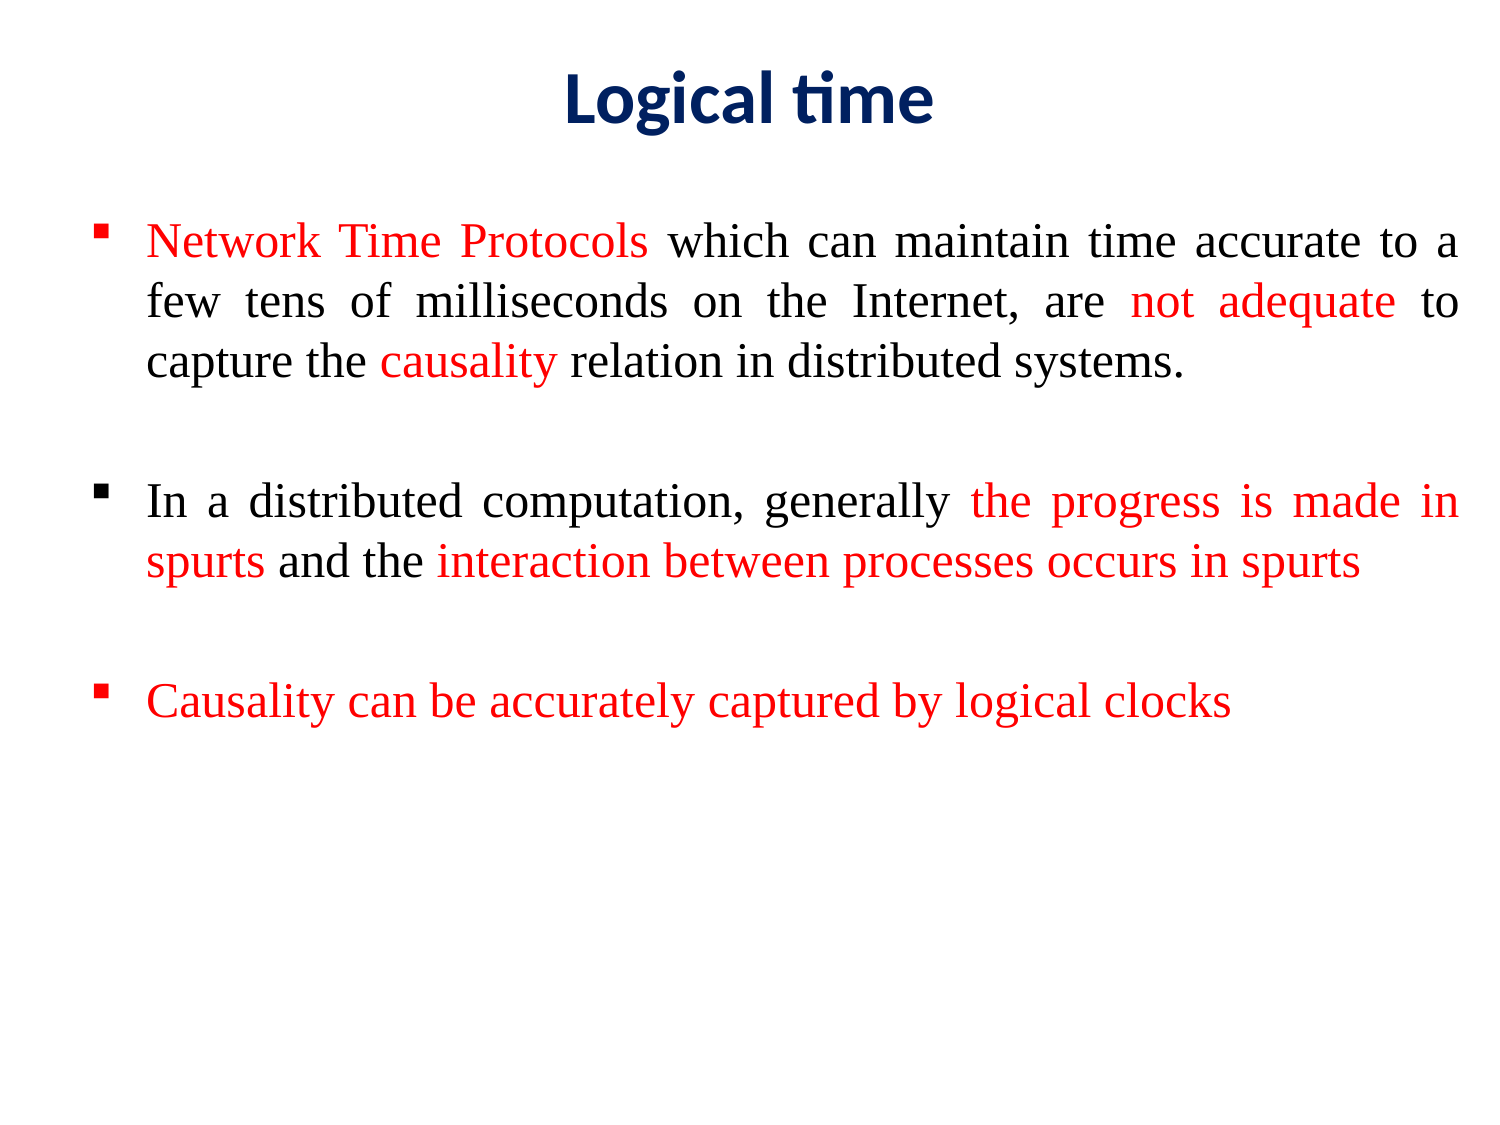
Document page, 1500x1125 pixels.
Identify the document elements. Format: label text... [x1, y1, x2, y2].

title Logical time [75, 0, 1425, 188]
list Network Time Protocols which can maintain time accurate to a few tens of milliseconds on the Internet, are not adequate to capture the causality relation in distributed systems. In a distributed computation, generally the progress is made in spurts and the interaction between processes occurs in spurts Causality can be accurately captured by logical clocks [74, 200, 1475, 1013]
